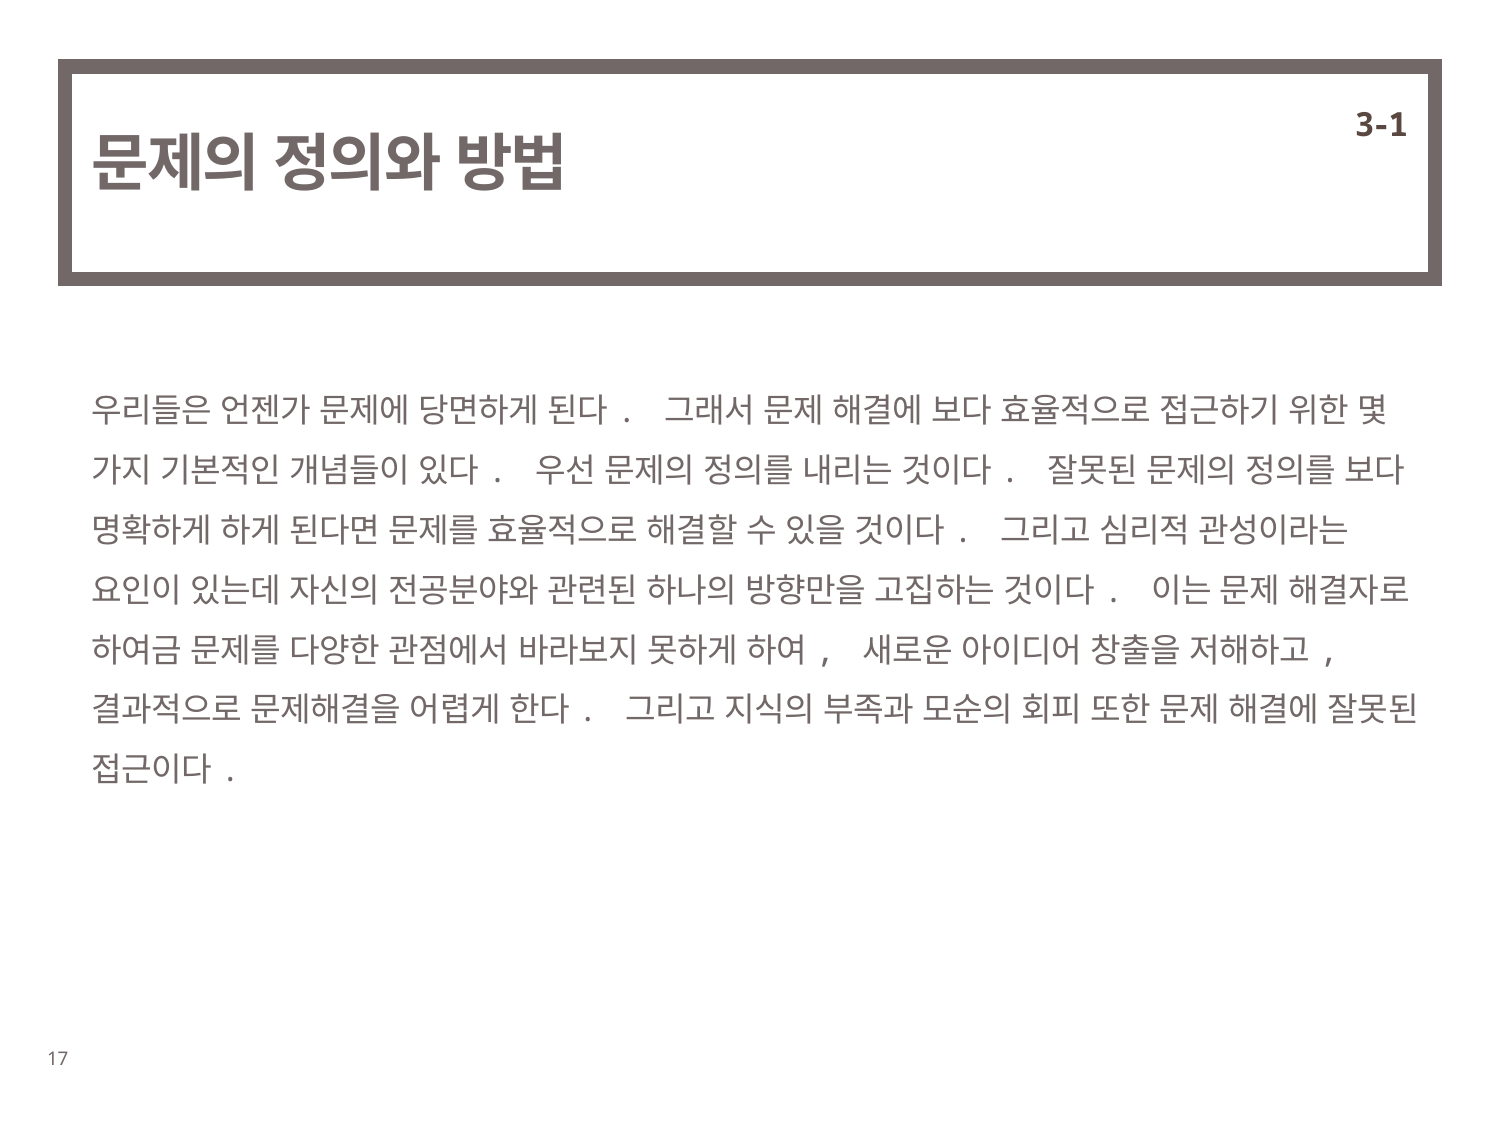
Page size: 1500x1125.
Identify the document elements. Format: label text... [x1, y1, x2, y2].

text_box [63, 64, 1437, 281]
text_box 우리들은 언젠가 문제에 당면하게 된다. 그래서 문제 해결에 보다 효율적으로 접근하기 위한 몇 가지 기본적인 개념들이 있다. 우선 문제의 정의를 내리는 것이다. 잘못된 문제의 정의를 보다 명확하게 하게 된다면 문제를 효율적으로 해결할 수 있을 것이다. 그리고 심리적 관성이라는 요인이 있는데 자신의 전공분야와 관련된 하나의 방향만을 고집하는 것이다. 이는 문제 해결자로 하여금 문제를 다양한 관점에서 바라보지 못하게 하여, 새로운 아이디어 창출을 저해하고, 결과적으로 문제해결을 어렵게 한다. 그리고 지식의 부족과 모순의 회피 또한 문제 해결에 잘못된 접근이다. [76, 361, 1436, 646]
text_box 3-1 [1153, 19, 1424, 197]
